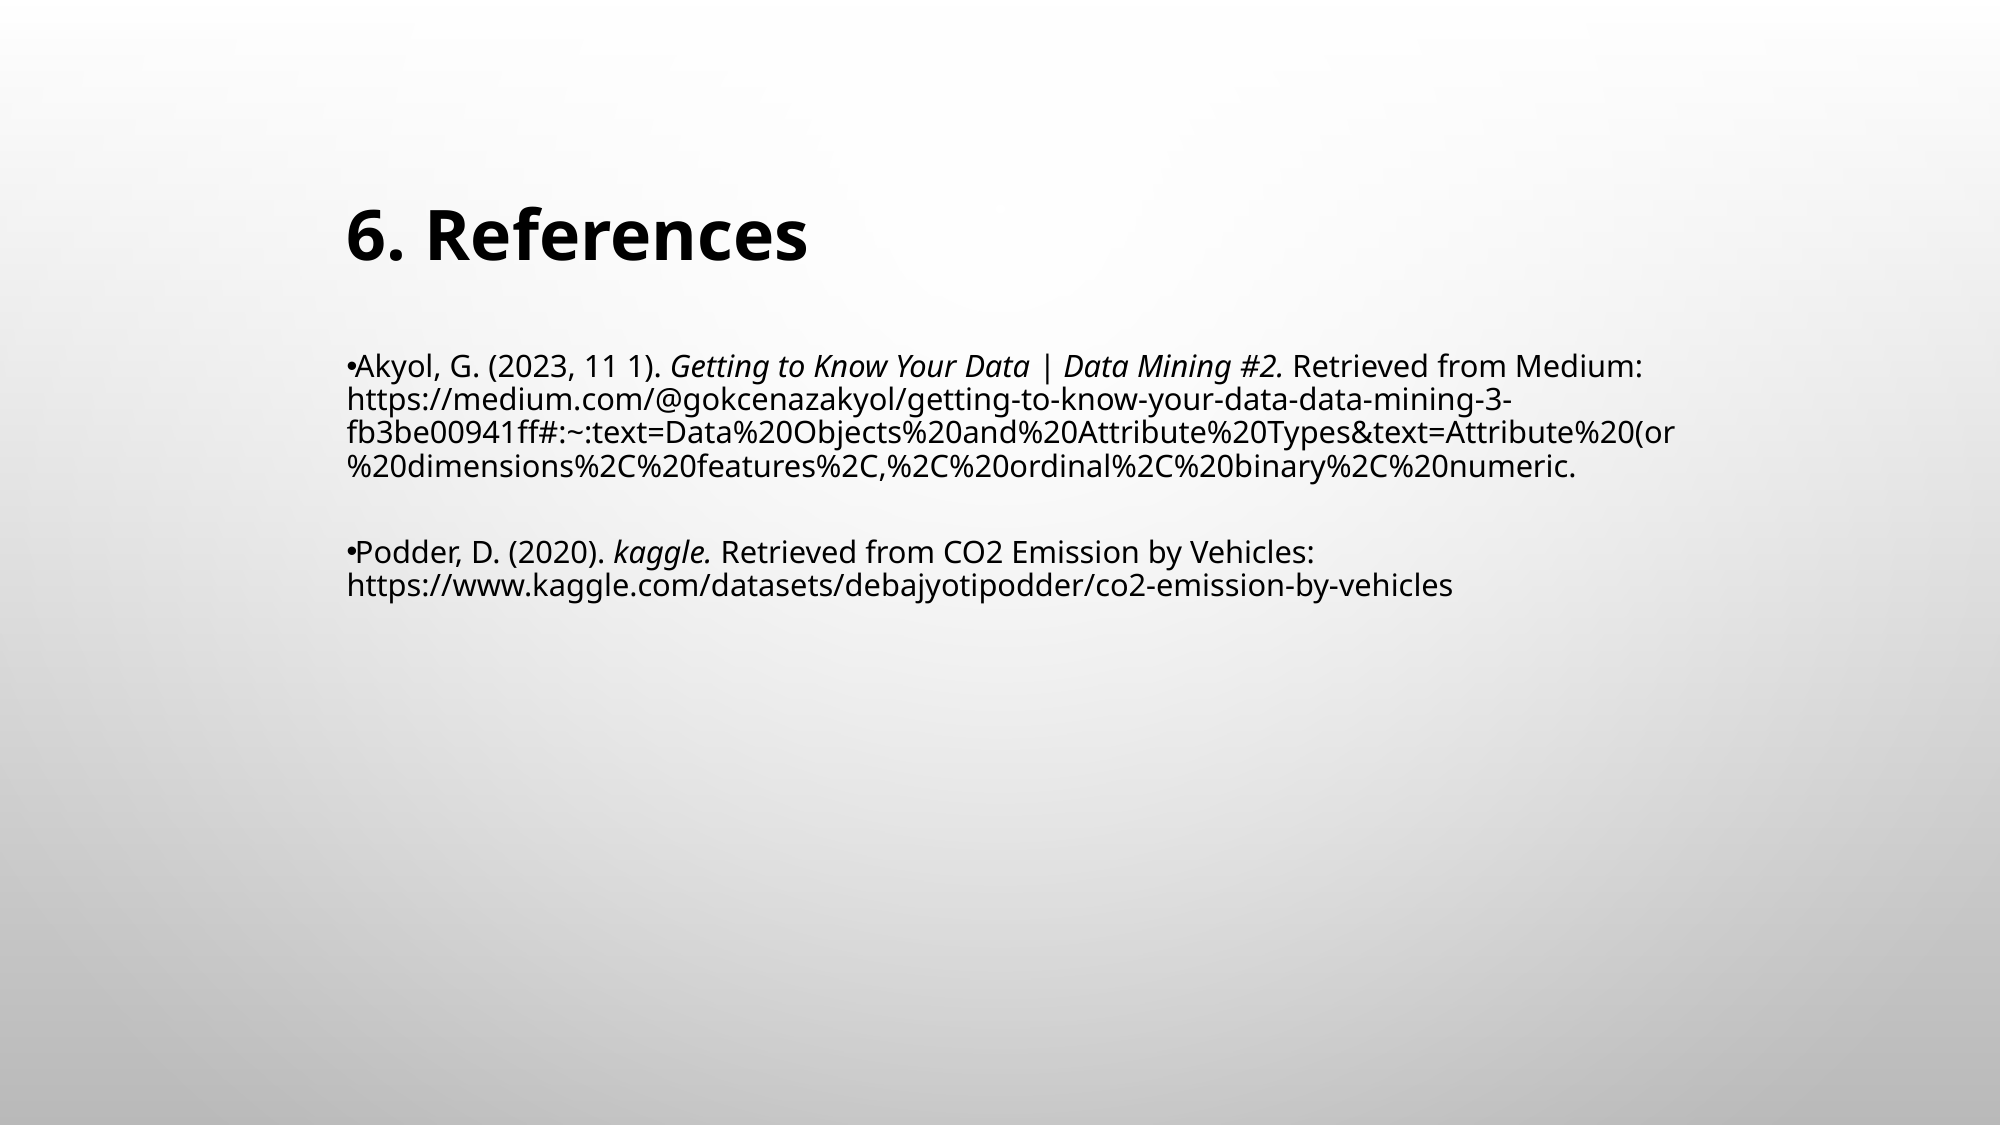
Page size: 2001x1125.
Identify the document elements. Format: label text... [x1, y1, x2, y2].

text_box 6. References Akyol, G. (2023, 11 1). Getting to Know Your Data | Data Mining #2. Retrieved from Medium: https://medium.com/@gokcenazakyol/getting-to-know-your-data-data-mining-3-fb3be00941ff#:~:text=Data%20Objects%20and%20Attribute%20Types&text=Attribute%20(or%20dimensions%2C%20features%2C,%2C%20ordinal%2C%20binary%2C%20numeric. Podder, D. (2020). kaggle. Retrieved from CO2 Emission by Vehicles: https://www.kaggle.com/datasets/debajyotipodder/co2-emission-by-vehicles [331, 192, 1695, 645]
picture [0, 0, 2000, 1125]
